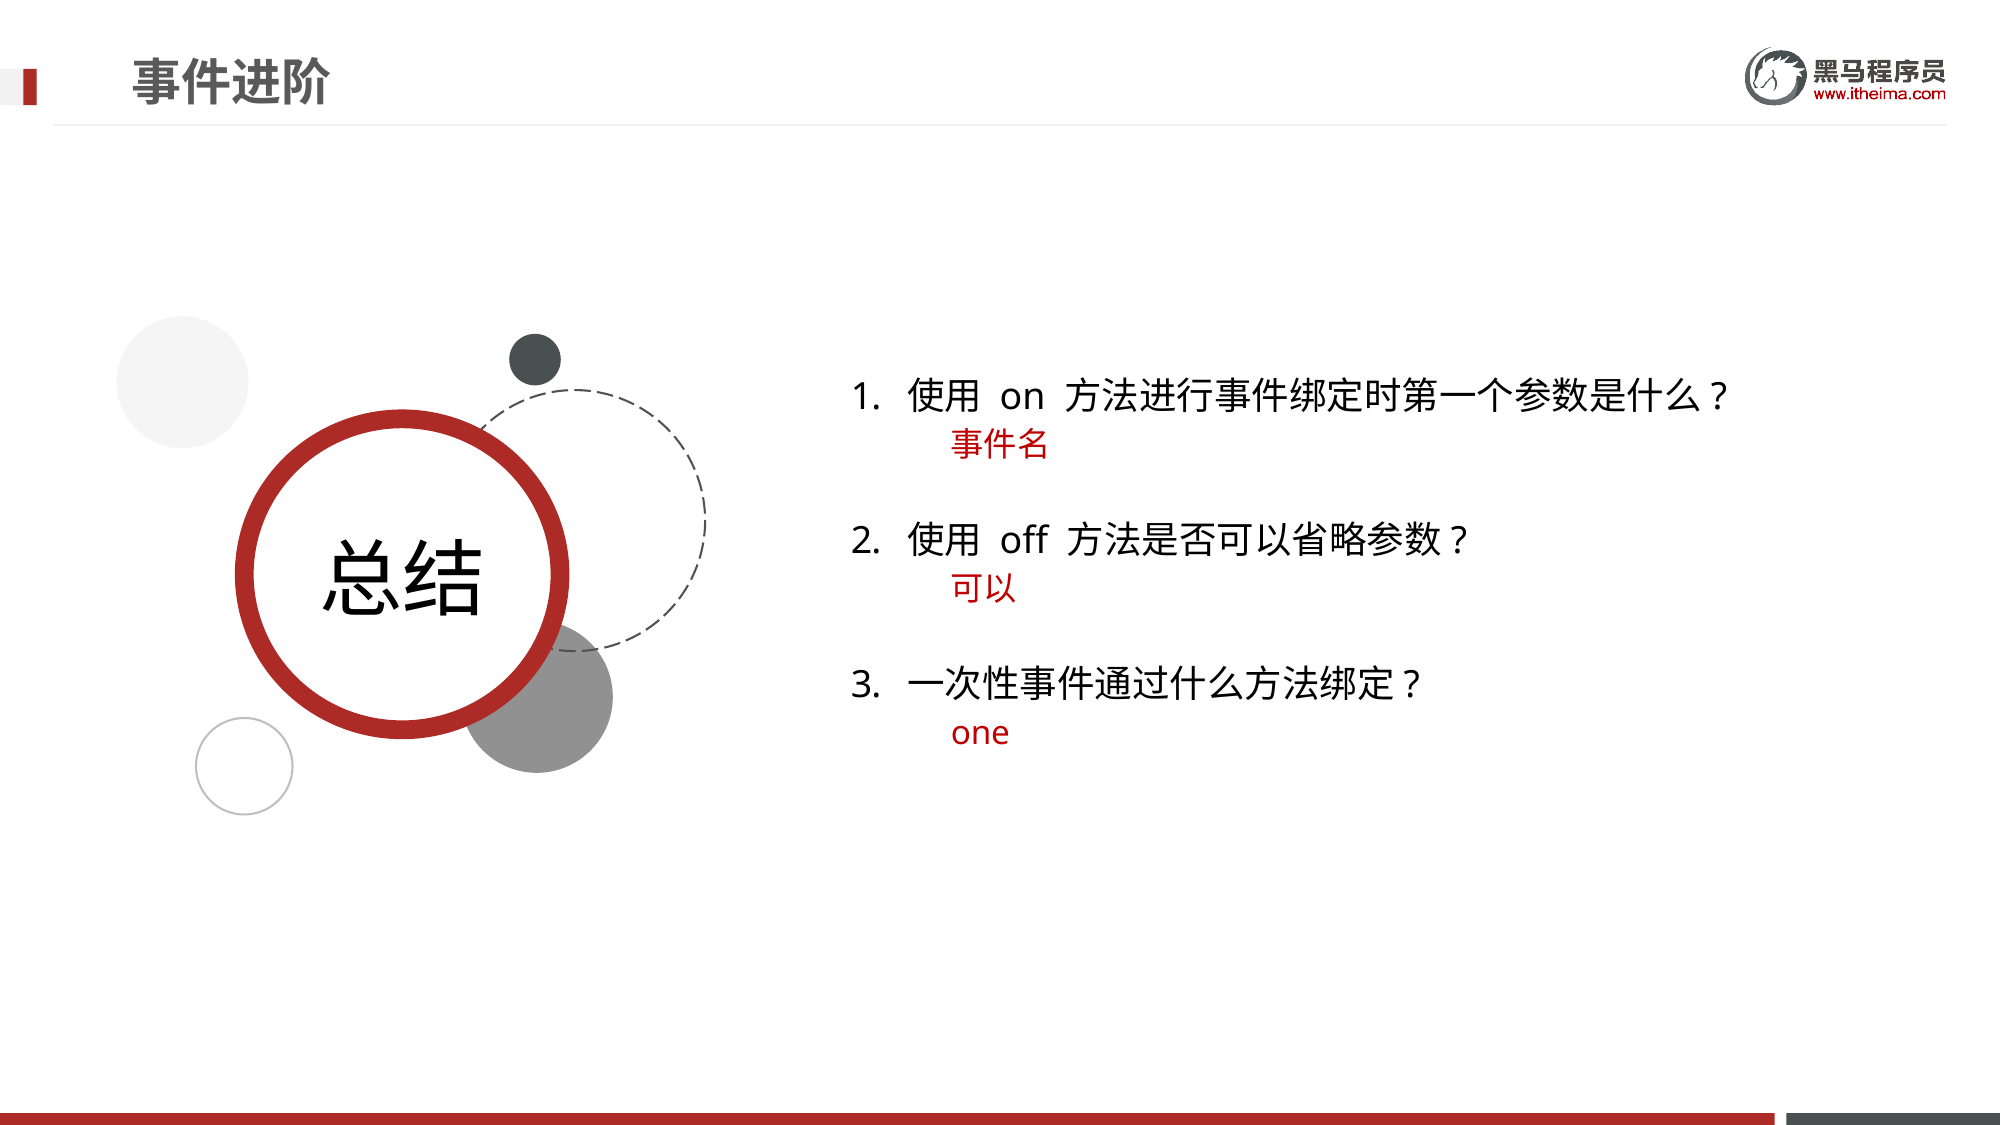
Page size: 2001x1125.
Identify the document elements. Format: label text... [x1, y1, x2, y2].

picture [1744, 46, 1946, 106]
title 事件进阶 [116, 38, 1556, 124]
list 使用 on 方法进行事件绑定时第一个参数是什么? 事件名 使用 off 方法是否可以省略参数? 可以 一次性事件通过什么方法绑定? one [836, 192, 2000, 933]
